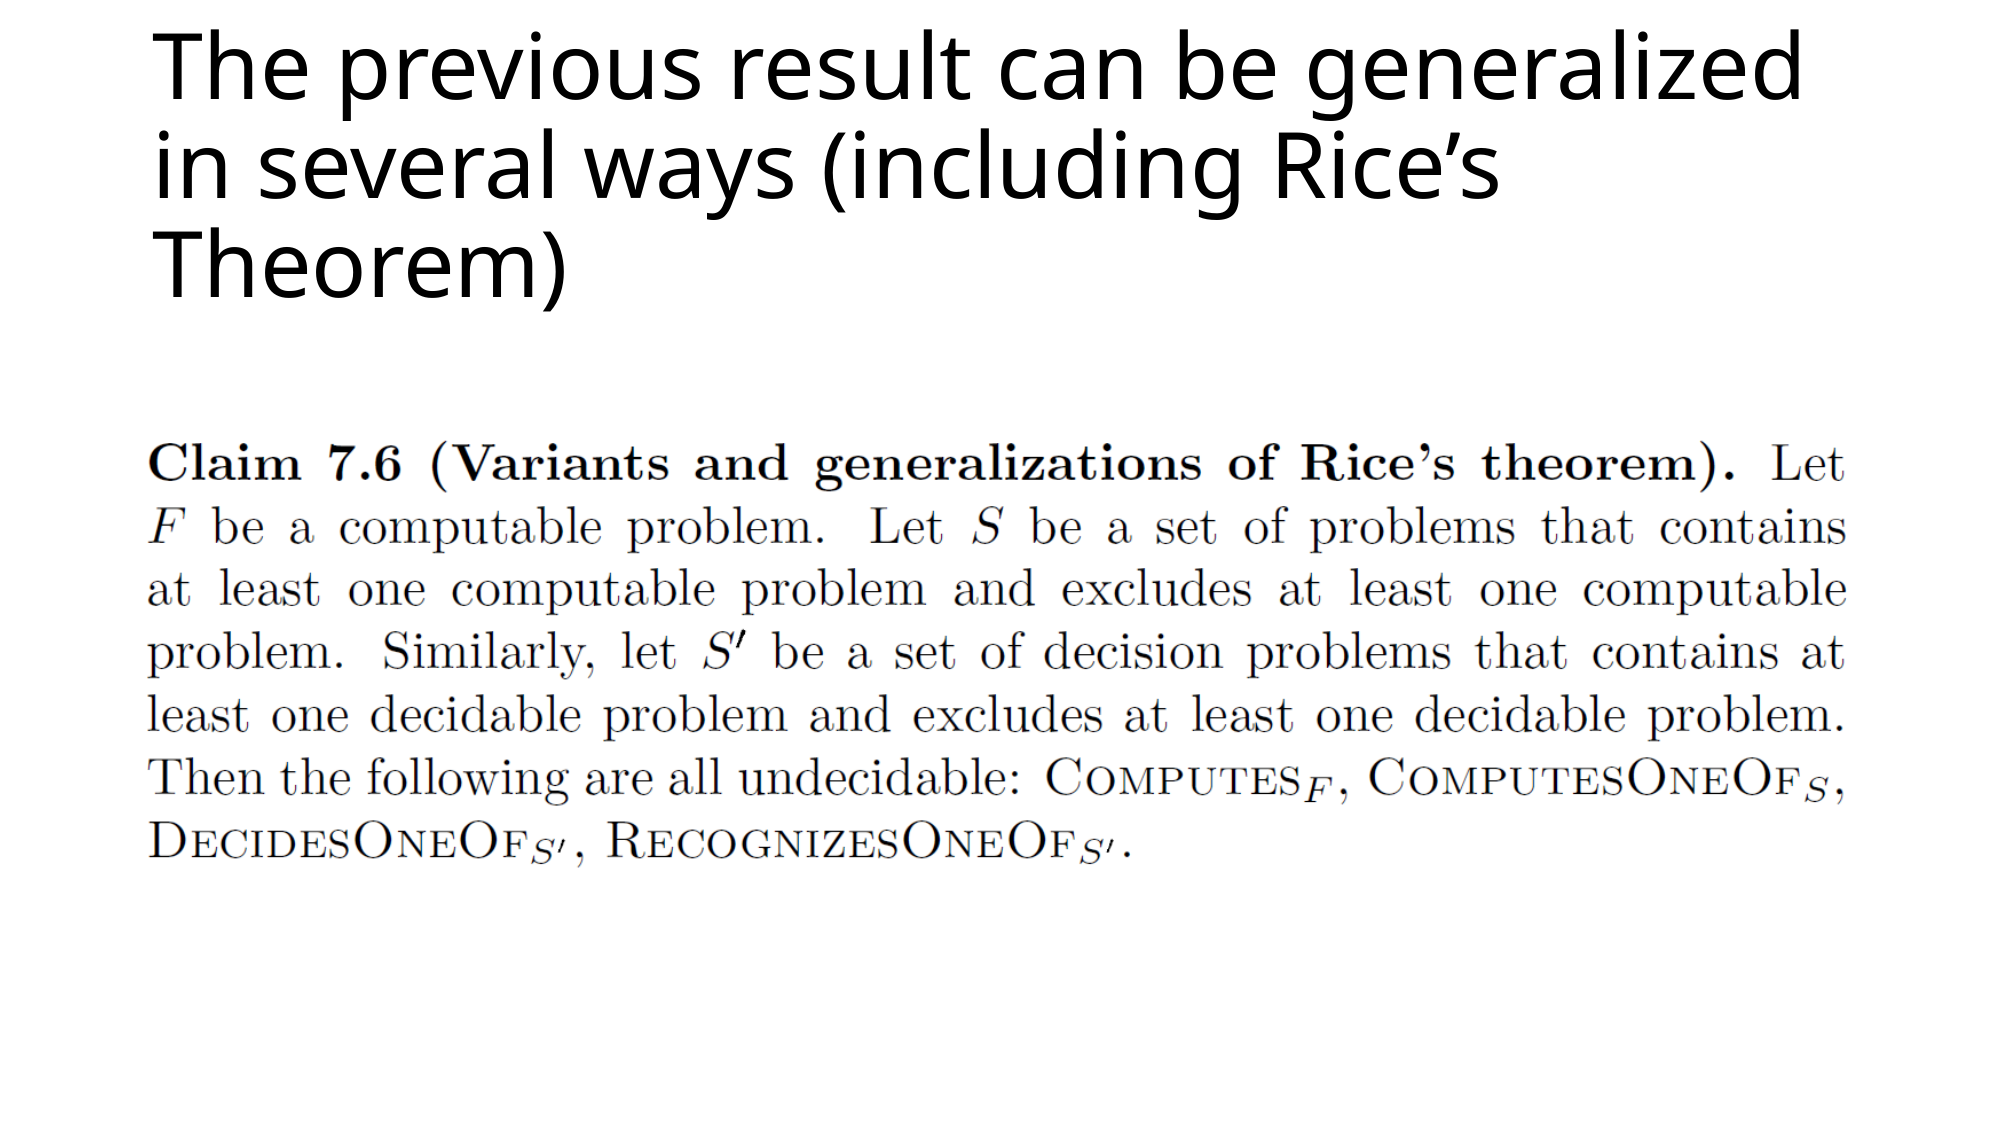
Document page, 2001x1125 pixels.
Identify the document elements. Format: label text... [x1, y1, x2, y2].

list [137, 434, 1863, 879]
title The previous result can be generalized in several ways (including Rice’s Theorem) [137, 59, 1863, 278]
